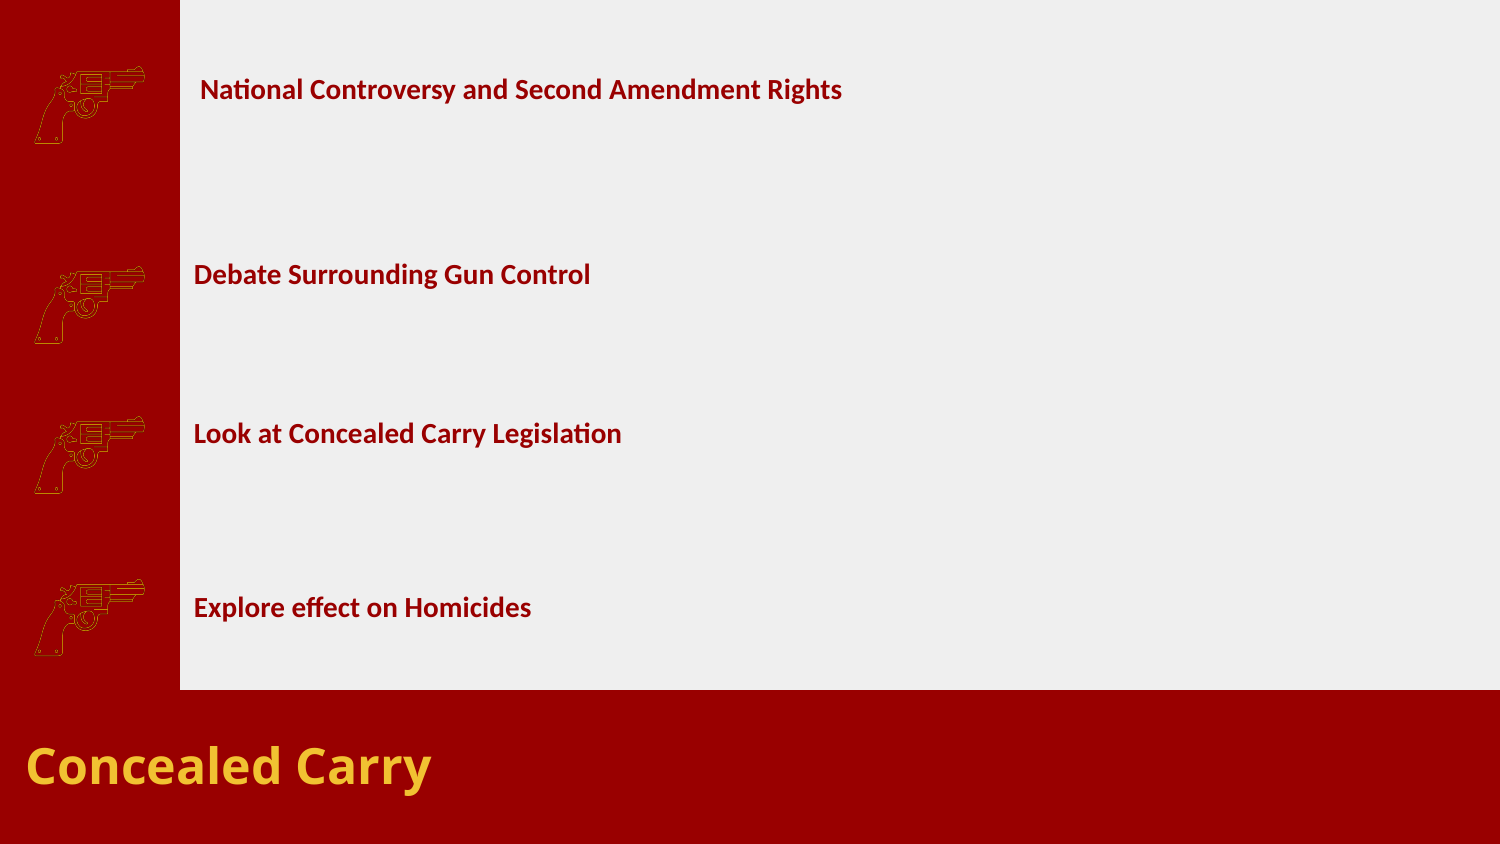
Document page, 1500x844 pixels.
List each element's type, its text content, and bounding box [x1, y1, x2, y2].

picture [0, 9, 180, 201]
title Concealed Carry [10, 735, 1398, 810]
picture [0, 209, 180, 713]
text_box [0, 691, 1500, 844]
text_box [0, 0, 1061, 171]
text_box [181, 184, 1080, 356]
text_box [184, 363, 1080, 518]
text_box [184, 525, 1080, 692]
